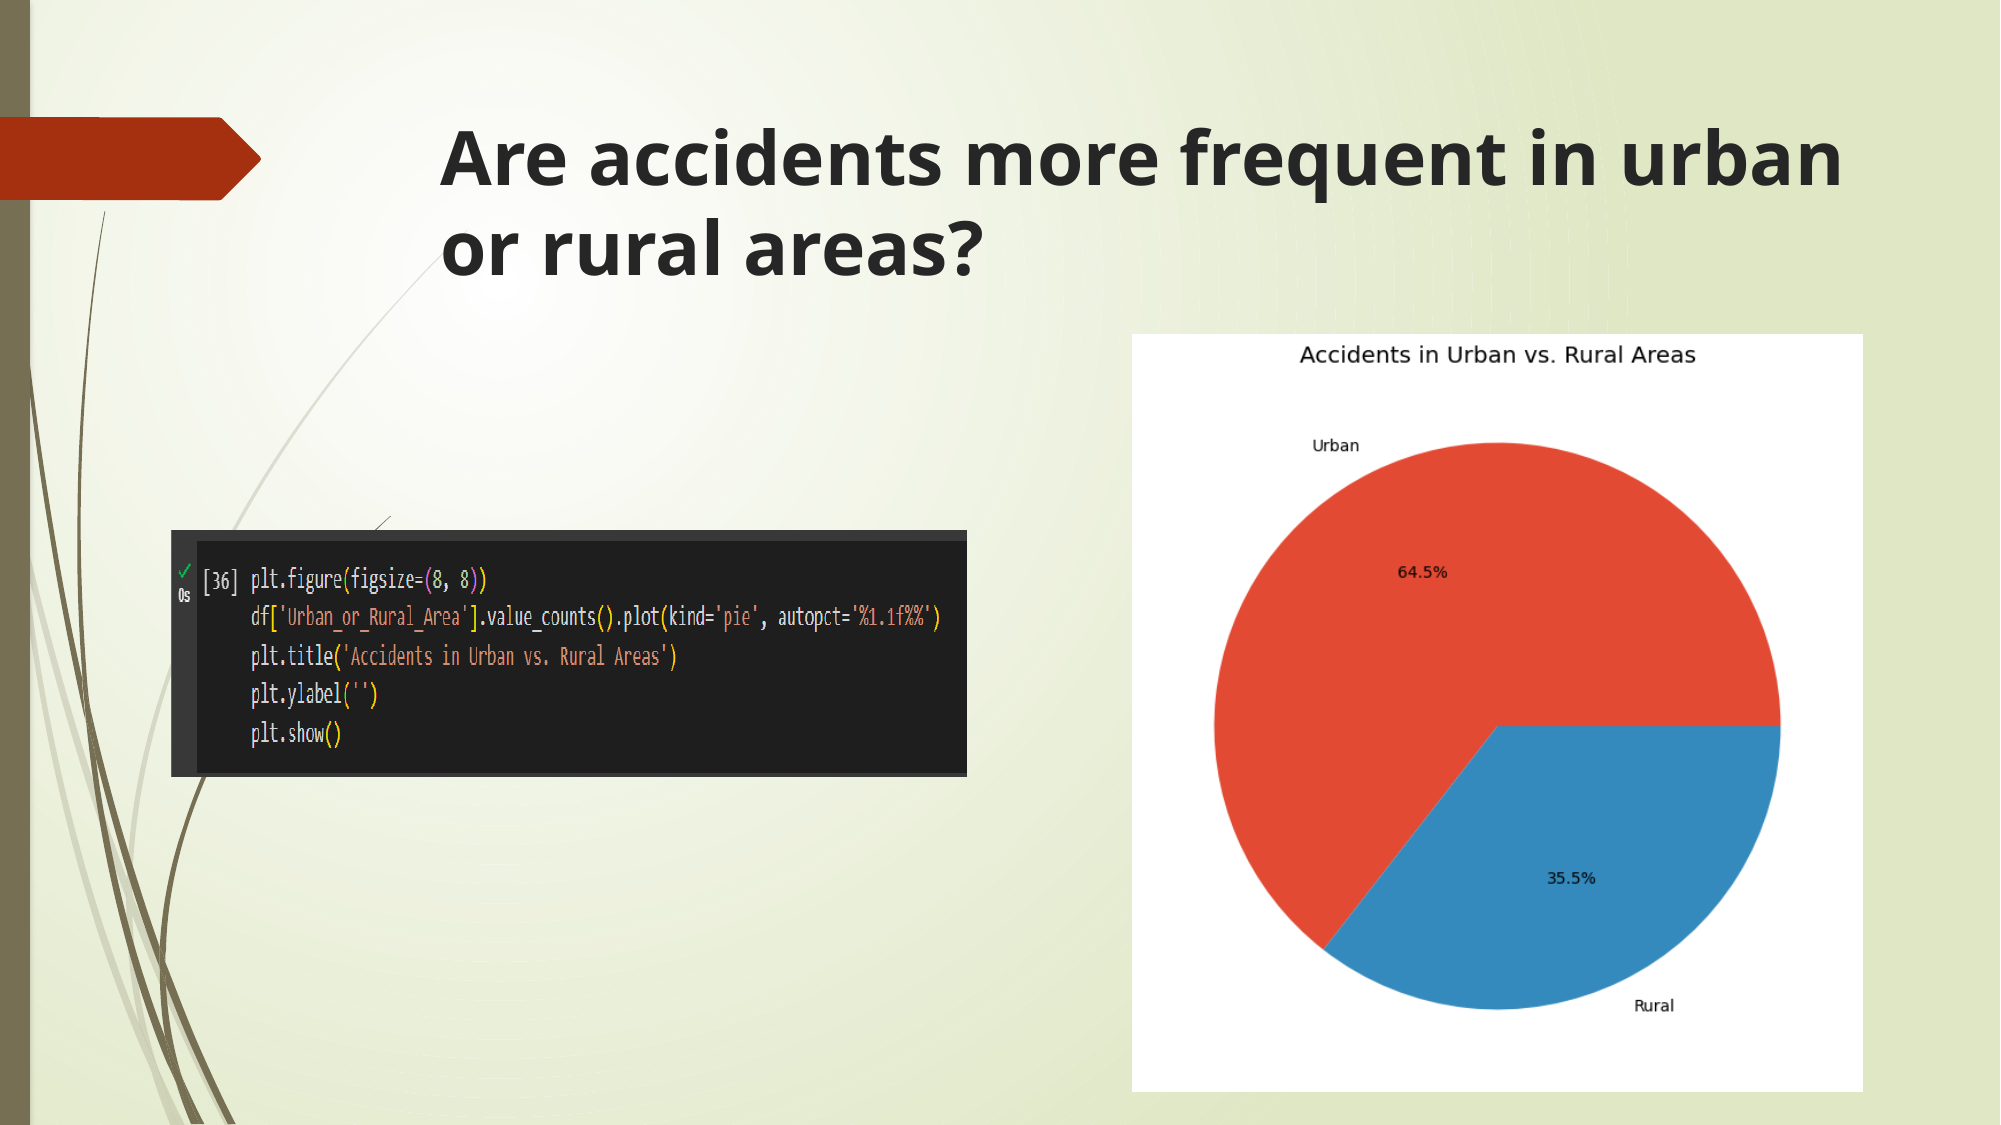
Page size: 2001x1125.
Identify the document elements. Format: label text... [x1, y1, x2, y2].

title Are accidents more frequent in urban or rural areas? [425, 102, 1888, 313]
picture [1131, 334, 1863, 1092]
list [170, 530, 967, 777]
